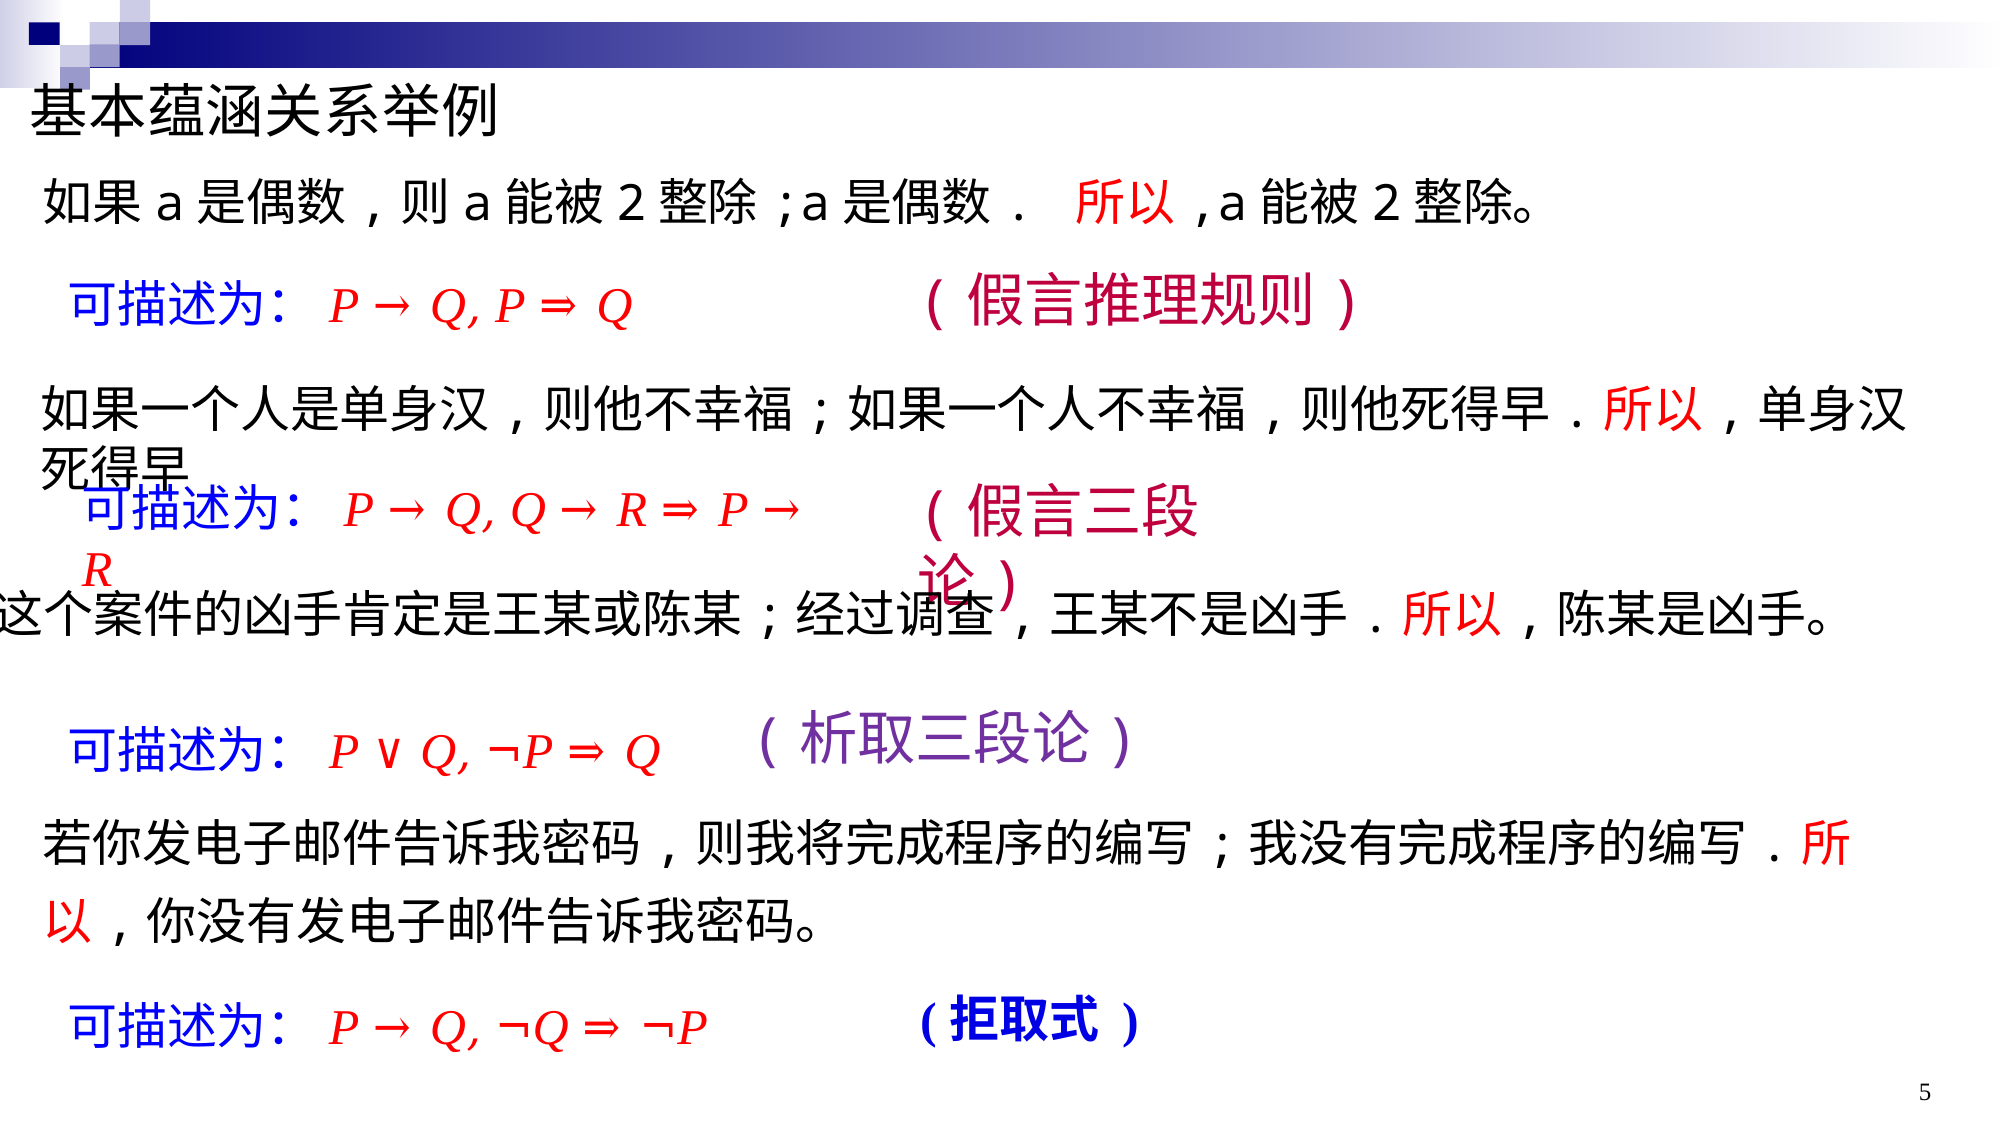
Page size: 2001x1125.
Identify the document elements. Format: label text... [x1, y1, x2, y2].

text_box (假言三段论) [915, 473, 1271, 574]
text_box 若你发电子邮件告诉我密码,则我将完成程序的编写;我没有完成程序的编写.所以,你没有发电子邮件告诉我密码。 [25, 785, 1909, 958]
text_box 如果a是偶数,则a能被2整除;a是偶数. 所以,a能被2整除。 [25, 163, 1564, 239]
text_box 如果一个人是单身汉,则他不幸福;如果一个人不幸福,则他死得早.所以,单身汉死得早 [25, 370, 1937, 506]
text_box 可描述为：P ∨ Q, ¬P ⇒ Q [65, 718, 681, 779]
text_box 可描述为：P → Q, P ⇒ Q [65, 272, 763, 333]
text_box 可描述为：P → Q, ¬Q ⇒ ¬P [65, 994, 728, 1055]
text_box 可描述为：P → Q, Q → R ⇒ P → R [65, 468, 864, 574]
text_box (析取三段论) [735, 693, 1480, 779]
footer 5 [1883, 1074, 1967, 1113]
text_box 这个案件的凶手肯定是王某或陈某;经过调查,王某不是凶手.所以,陈某是凶手。 [0, 574, 1871, 650]
text_box (拒取式 ) [905, 979, 1155, 1055]
text_box (假言推理规则) [915, 262, 1403, 333]
text_box 基本蕴涵关系举例 [14, 67, 515, 152]
